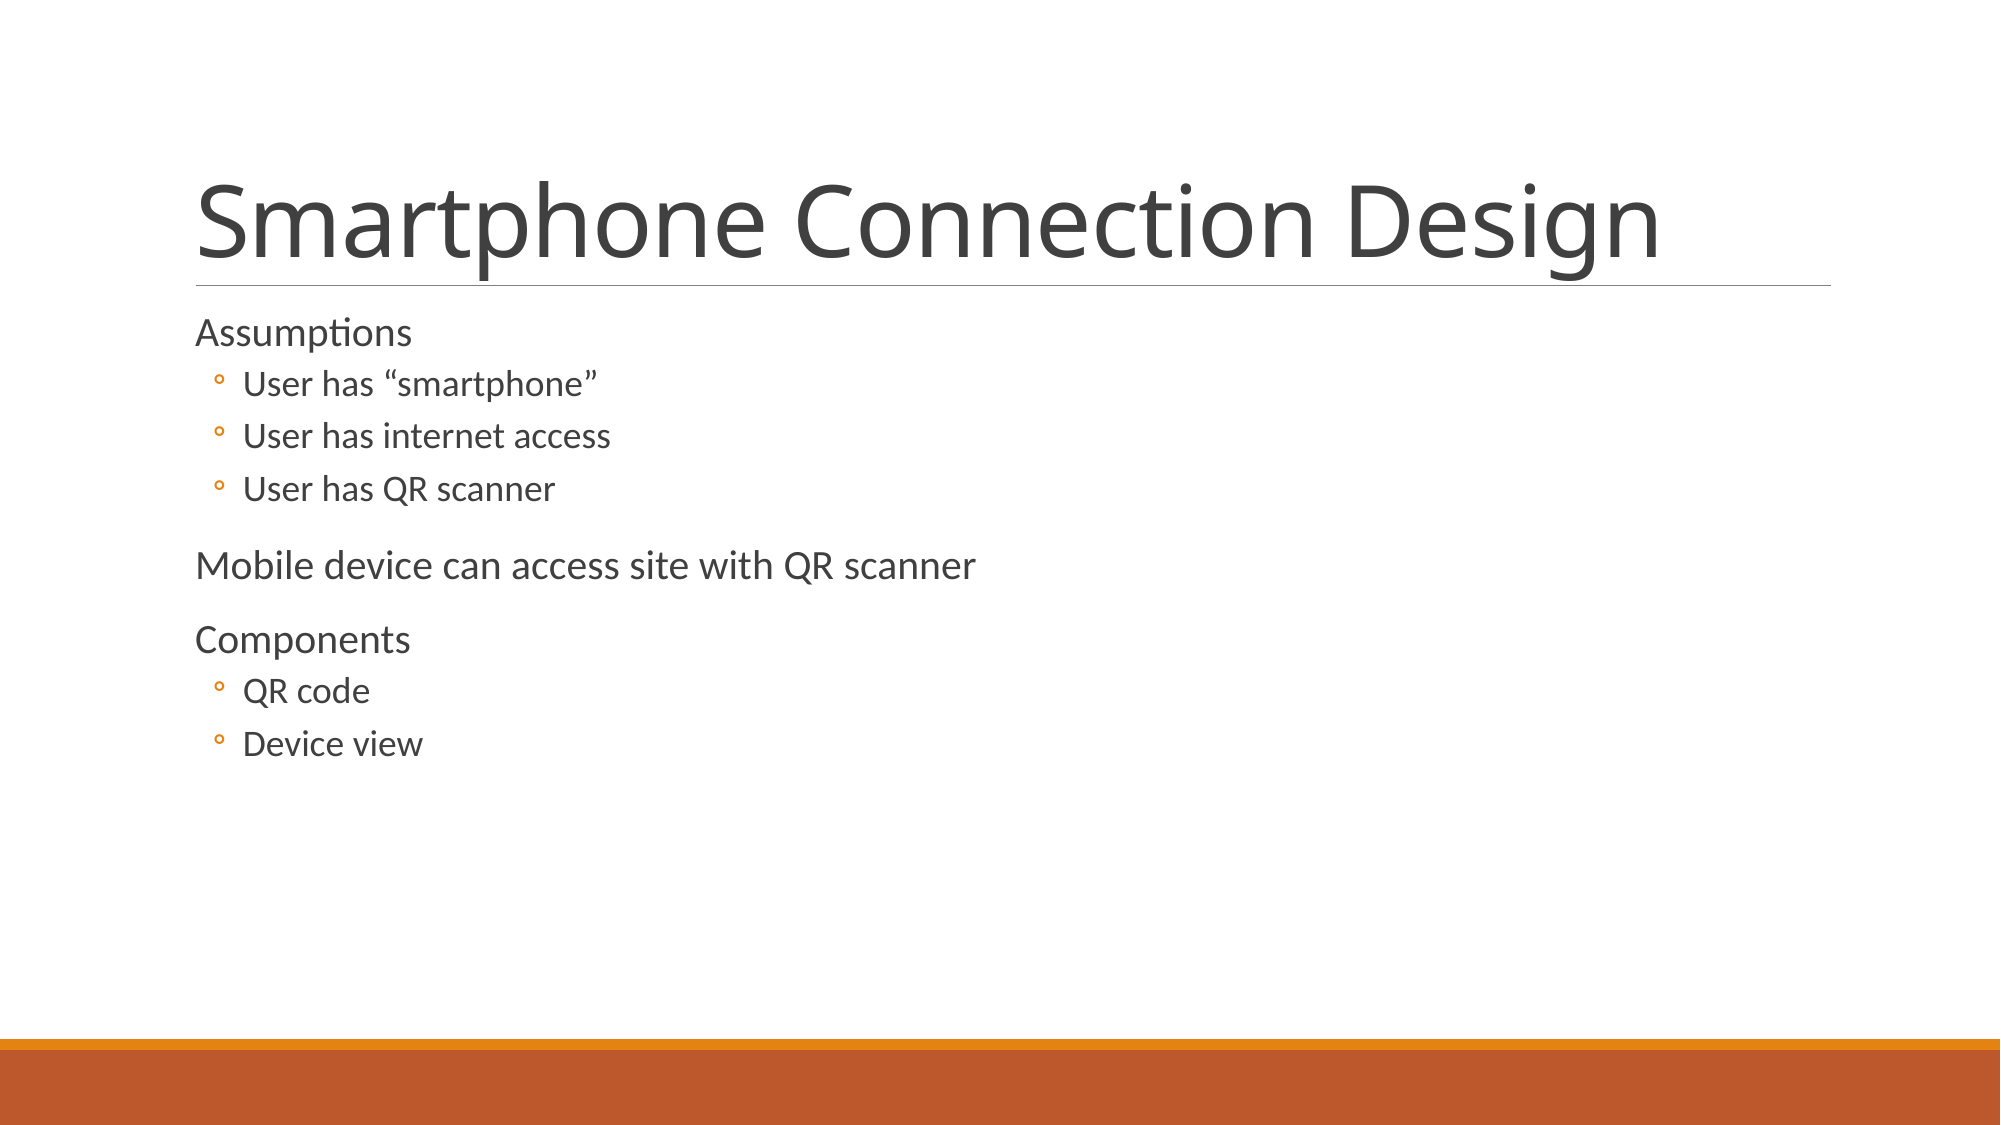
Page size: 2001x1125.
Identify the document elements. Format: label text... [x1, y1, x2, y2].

list Assumptions User has “smartphone” User has internet access User has QR scanner Mobile device can access site with QR scanner Components QR code Device view [180, 302, 1830, 963]
title Smartphone Connection Design [180, 47, 1830, 285]
